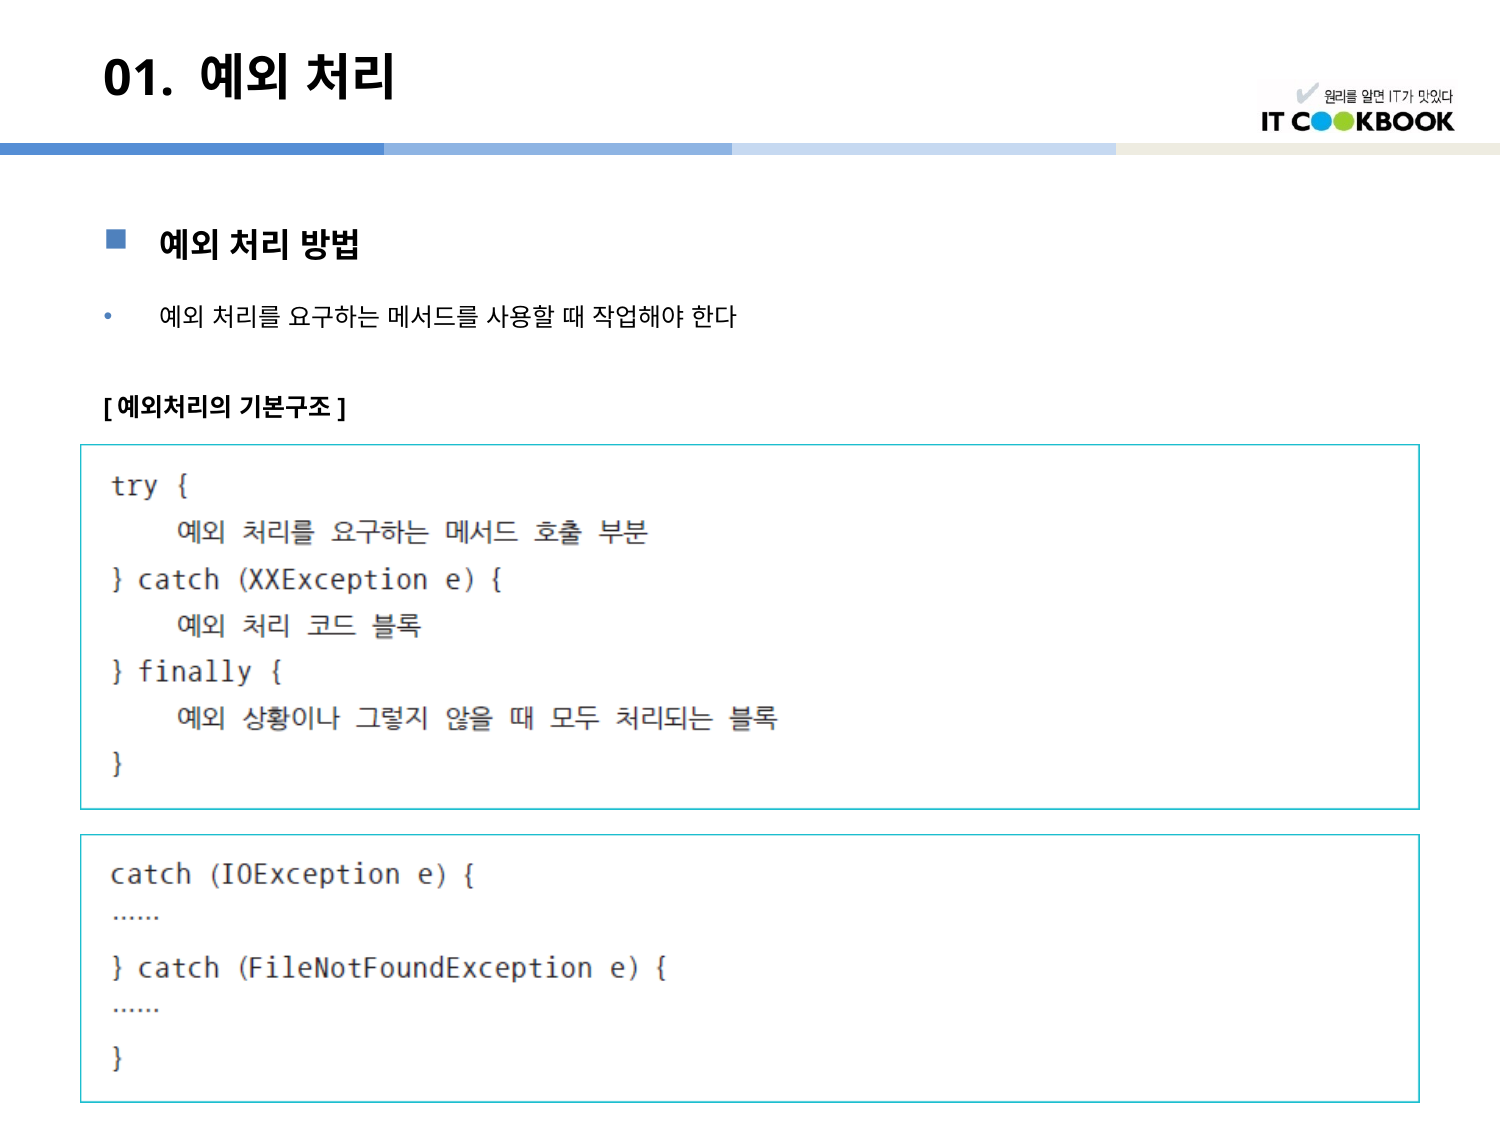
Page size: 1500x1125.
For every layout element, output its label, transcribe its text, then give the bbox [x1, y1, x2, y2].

picture [80, 444, 1420, 811]
title 01. 예외 처리 [88, 30, 1211, 121]
picture [80, 833, 1420, 1104]
text_box 예외 처리를 요구하는 메서드를 사용할 때 작업해야 한다 [예외처리의 기본구조] [88, 278, 1436, 468]
list 예외 처리 방법 [88, 196, 1436, 278]
picture [1257, 79, 1458, 133]
